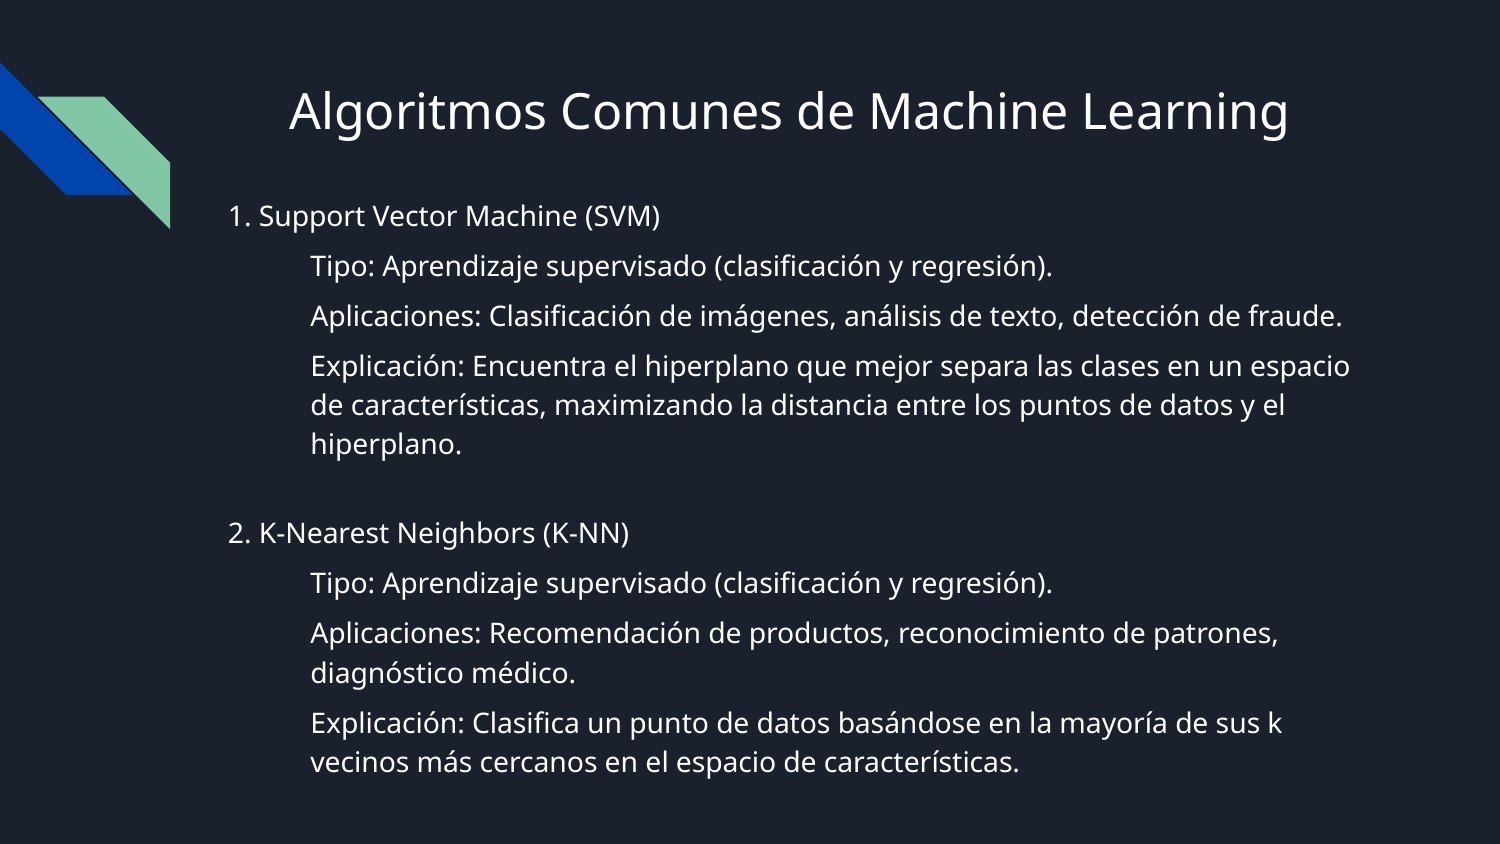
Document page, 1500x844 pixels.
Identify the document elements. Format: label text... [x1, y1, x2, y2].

title Algoritmos Comunes de Machine Learning [212, 64, 1368, 177]
list 1. Support Vector Machine (SVM) Tipo: Aprendizaje supervisado (clasificación y regresión). Aplicaciones: Clasificación de imágenes, análisis de texto, detección de fraude. Explicación: Encuentra el hiperplano que mejor separa las clases en un espacio de características, maximizando la distancia entre los puntos de datos y el hiperplano. 2. K-Nearest Neighbors (K-NN) Tipo: Aprendizaje supervisado (clasificación y regresión). Aplicaciones: Recomendación de productos, reconocimiento de patrones, diagnóstico médico. Explicación: Clasifica un punto de datos basándose en la mayoría de sus k vecinos más cercanos en el espacio de características. [212, 177, 1368, 829]
